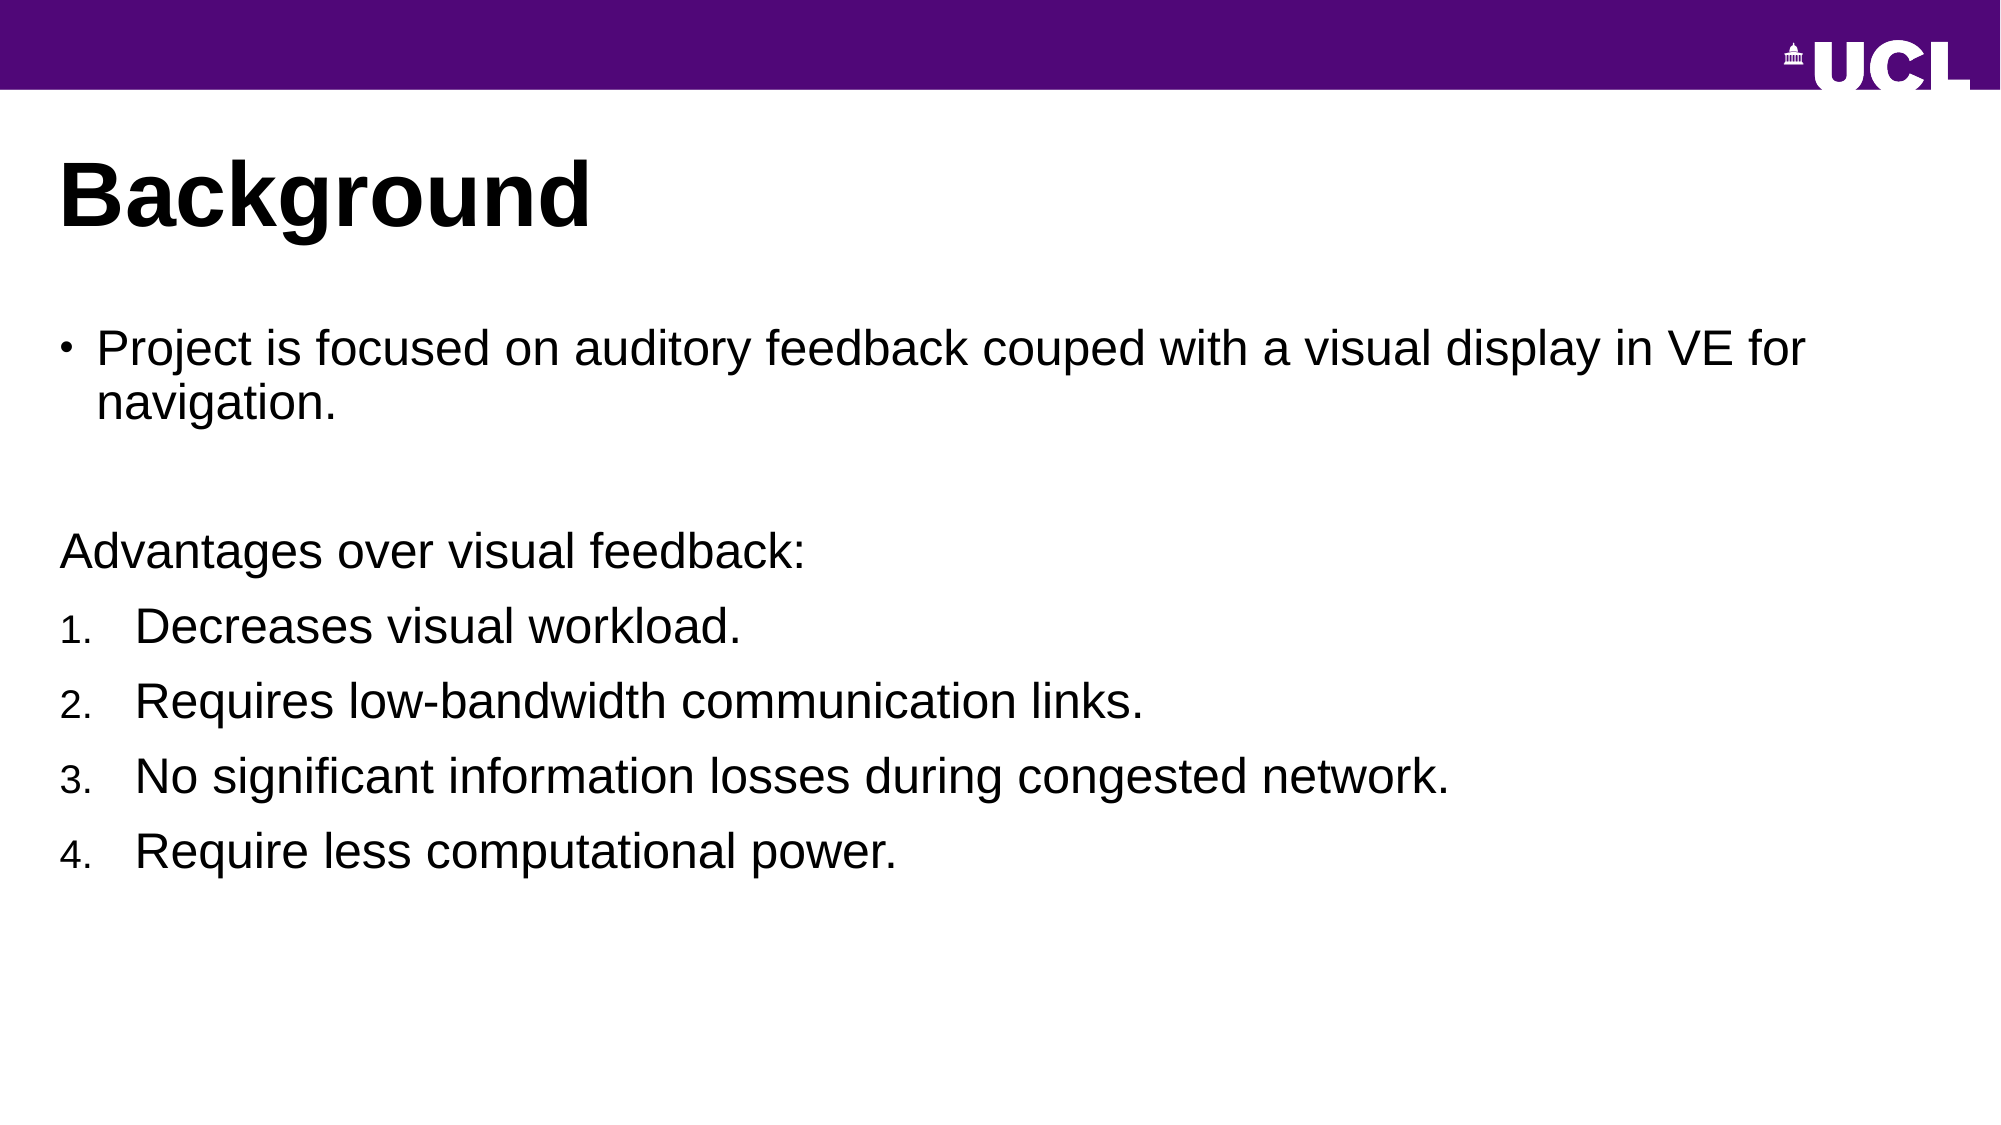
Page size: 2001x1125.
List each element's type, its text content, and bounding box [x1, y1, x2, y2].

list Project is focused on auditory feedback couped with a visual display in VE for navigation. Advantages over visual feedback: Decreases visual workload. Requires low-bandwidth communication links. No significant information losses during congested network. Require less computational power. [59, 322, 1941, 913]
title Background [59, 147, 1536, 304]
picture [0, 0, 2001, 90]
